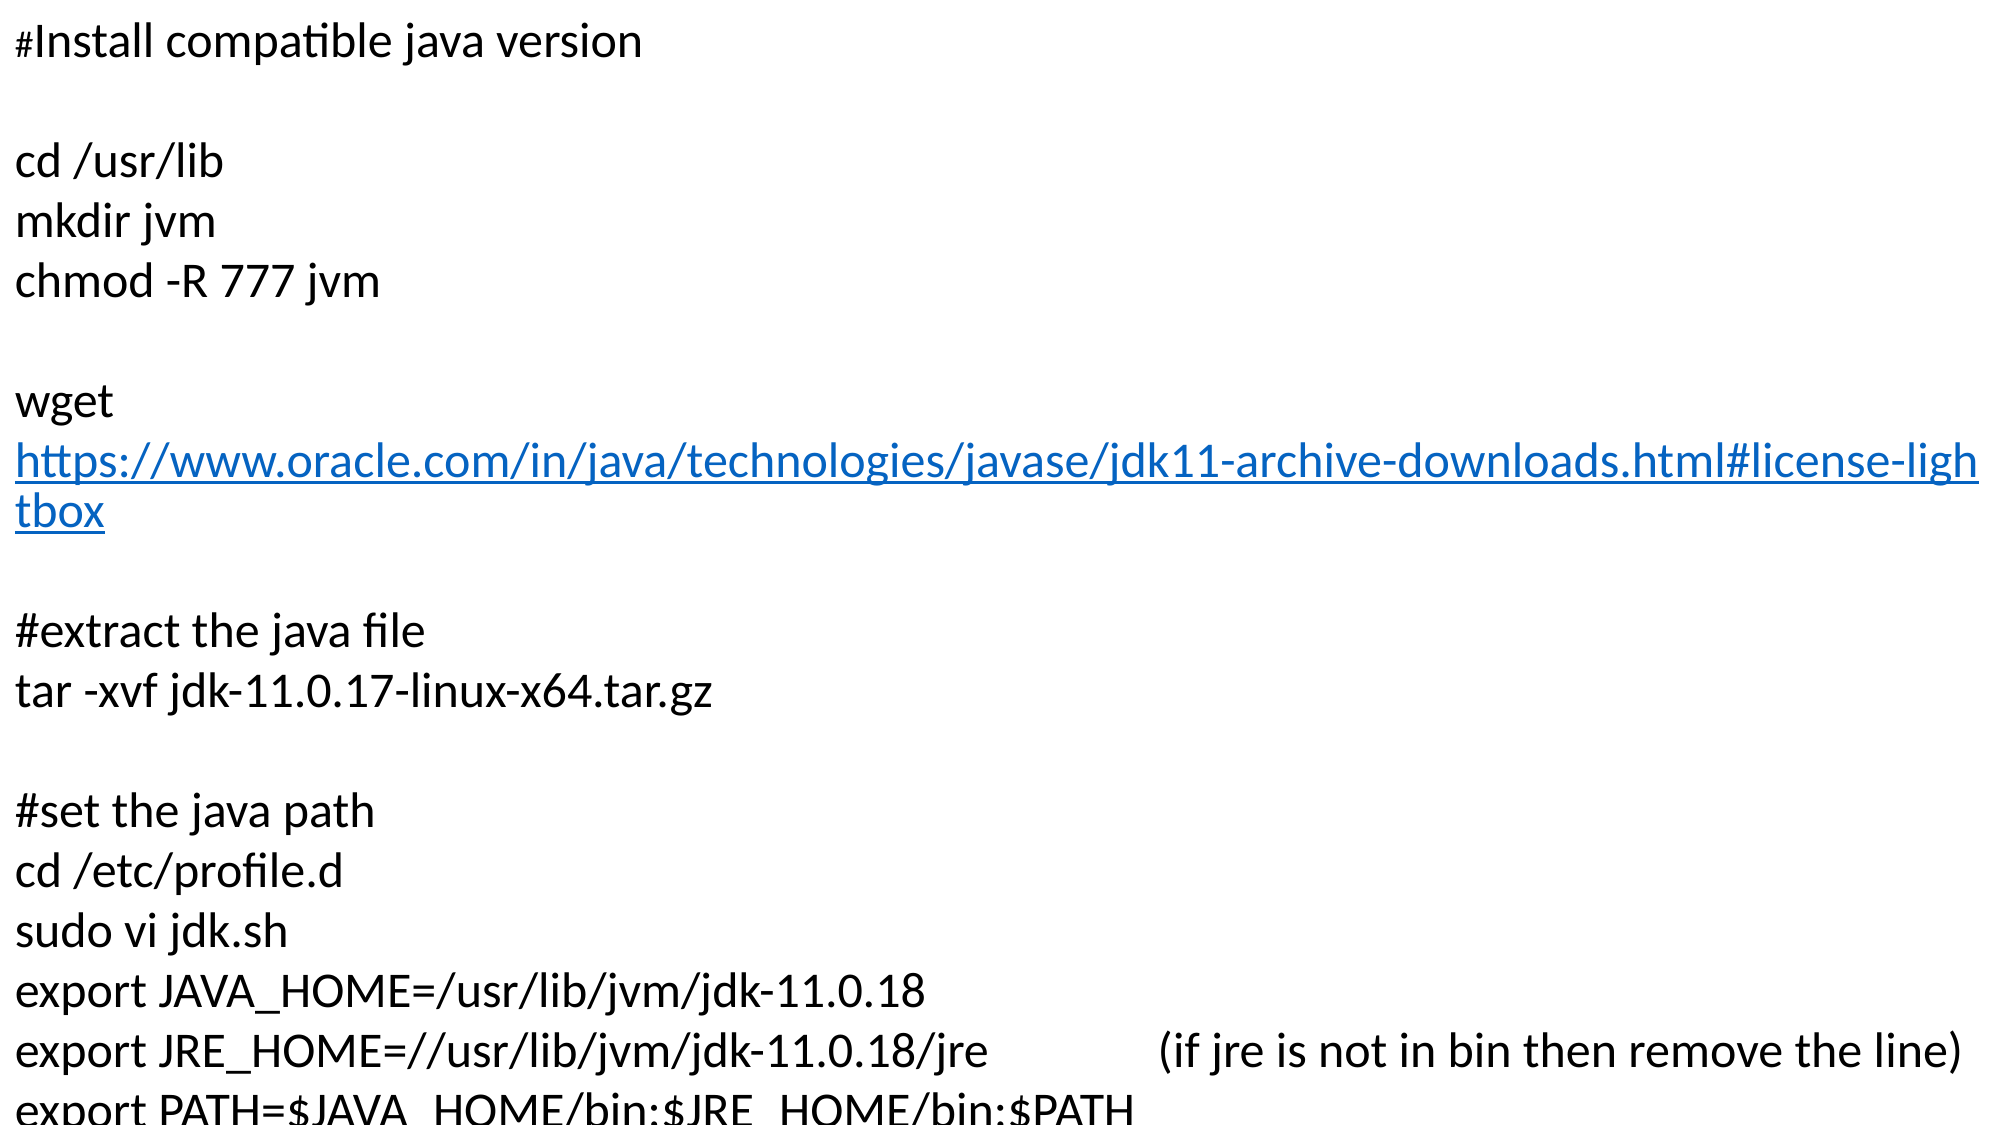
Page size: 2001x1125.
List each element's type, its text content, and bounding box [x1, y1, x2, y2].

text_box #Install compatible java version cd /usr/lib mkdir jvm chmod -R 777 jvm wget https://www.oracle.com/in/java/technologies/javase/jdk11-archive-downloads.html#license-lightbox #extract the java file tar -xvf jdk-11.0.17-linux-x64.tar.gz #set the java path cd /etc/profile.d sudo vi jdk.sh export JAVA_HOME=/usr/lib/jvm/jdk-11.0.18 export JRE_HOME=//usr/lib/jvm/jdk-11.0.18/jre (if jre is not in bin then remove the line) export PATH=$JAVA_HOME/bin:$JRE_HOME/bin:$PATH [0, 0, 2000, 1095]
